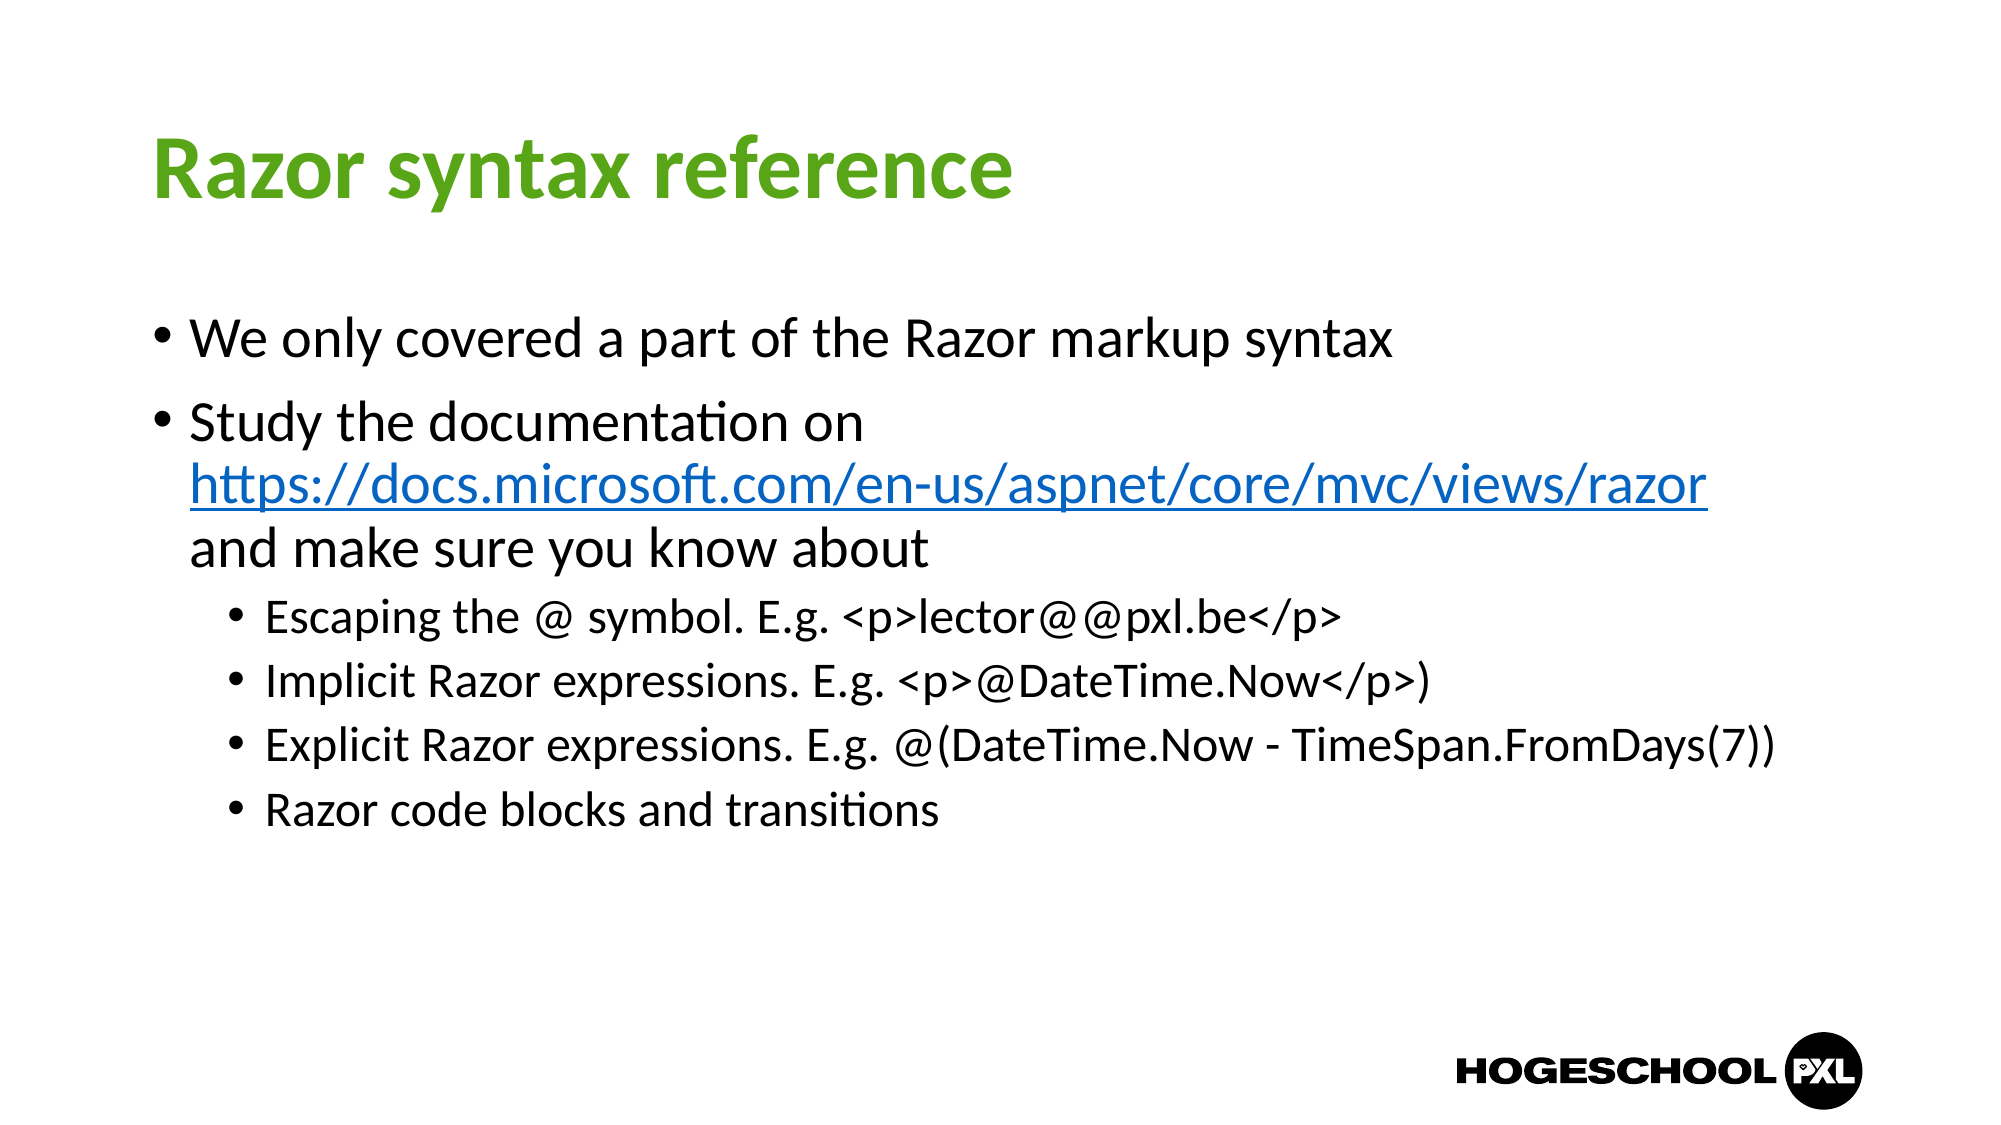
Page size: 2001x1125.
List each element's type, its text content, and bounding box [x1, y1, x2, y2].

title Razor syntax reference [137, 59, 1863, 278]
list We only covered a part of the Razor markup syntax Study the documentation on https://docs.microsoft.com/en-us/aspnet/core/mvc/views/razor and make sure you know about Escaping the @ symbol. E.g. <p>lector@@pxl.be</p> Implicit Razor expressions. E.g. <p>@DateTime.Now</p>) Explicit Razor expressions. E.g. @(DateTime.Now - TimeSpan.FromDays(7)) Razor code blocks and transitions [137, 299, 1863, 1014]
